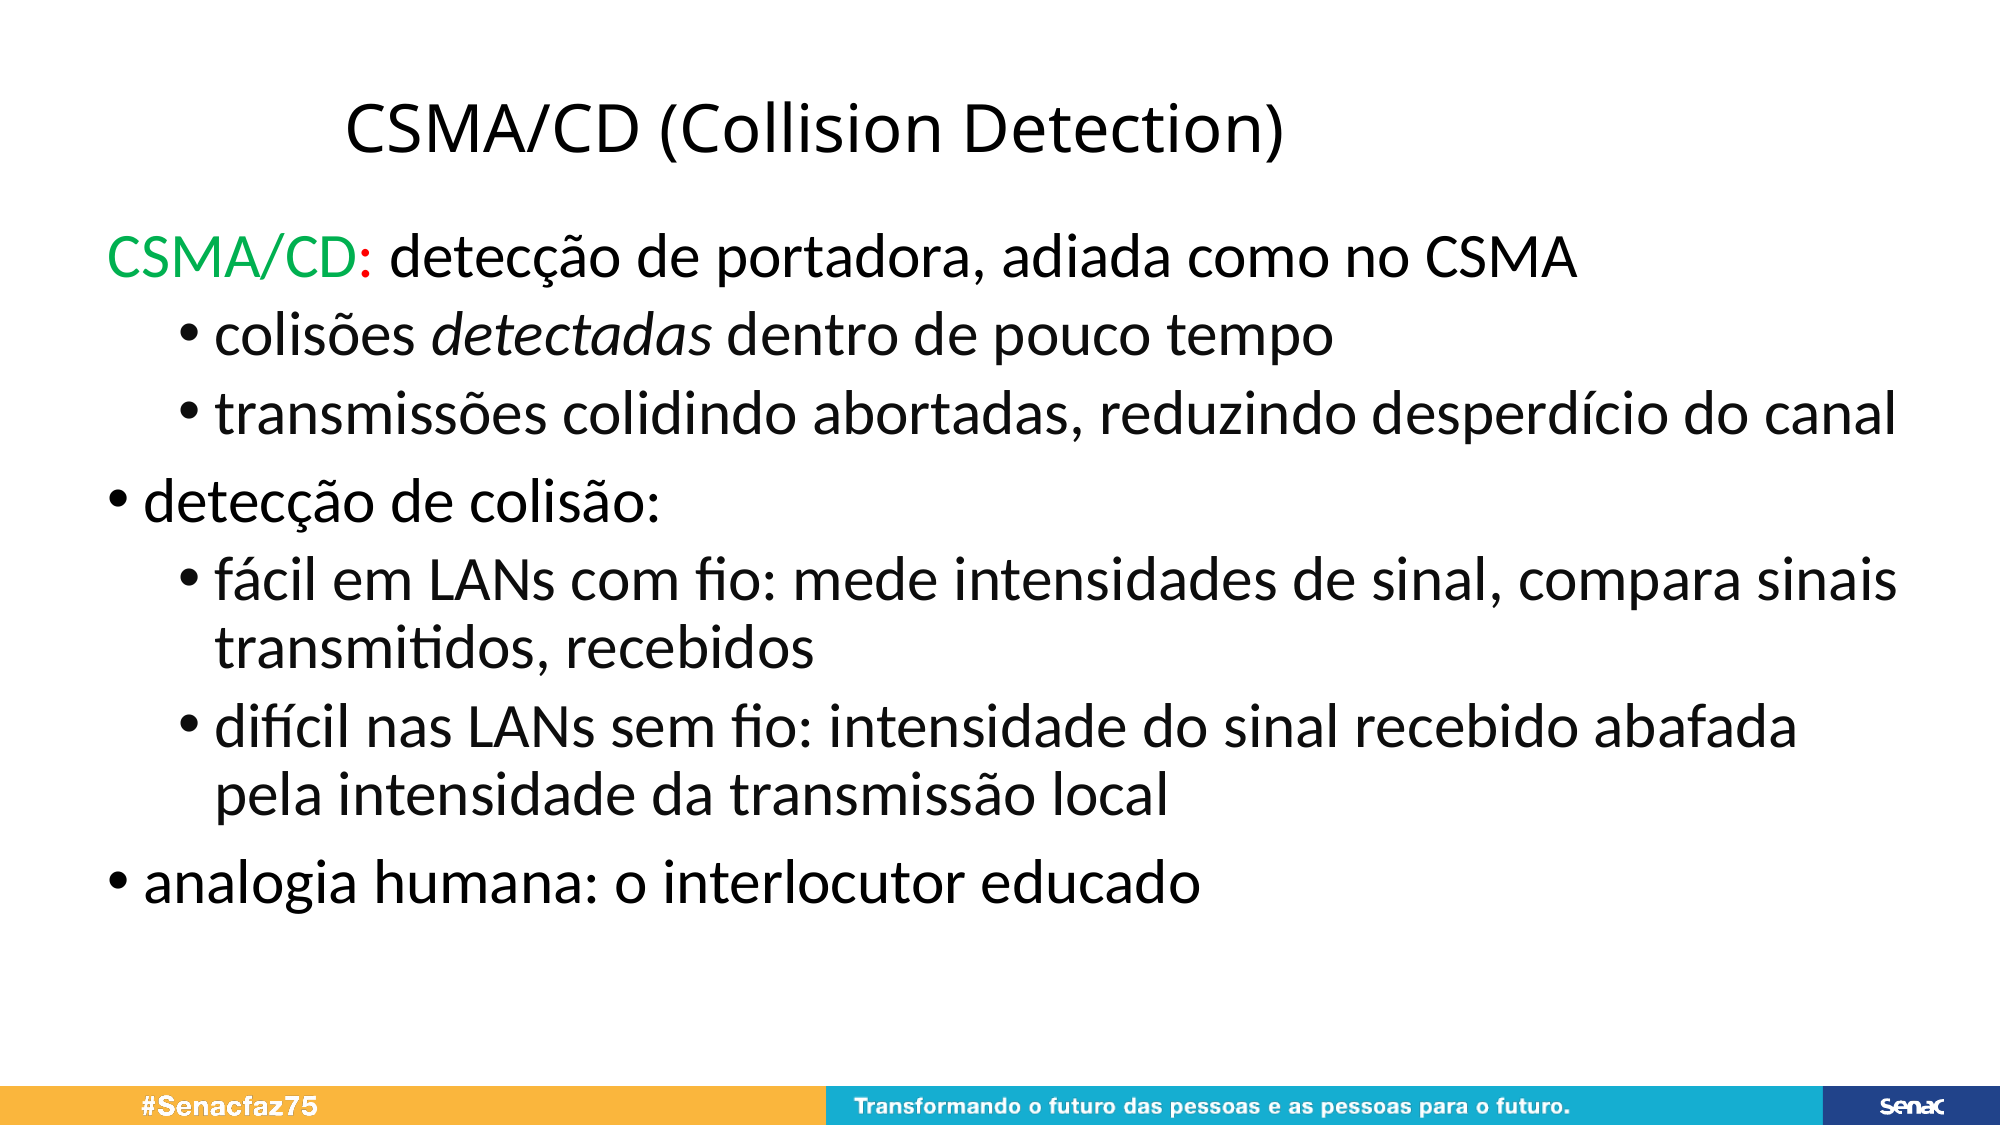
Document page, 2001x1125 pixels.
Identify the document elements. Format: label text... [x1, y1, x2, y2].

list CSMA/CD: detecção de portadora, adiada como no CSMA colisões detectadas dentro de pouco tempo transmissões colidindo abortadas, reduzindo desperdício do canal detecção de colisão: fácil em LANs com fio: mede intensidades de sinal, compara sinais transmitidos, recebidos difícil nas LANs sem fio: intensidade do sinal recebido abafada pela intensidade da transmissão local analogia humana: o interlocutor educado [92, 215, 1936, 978]
picture [0, 1078, 2000, 1125]
title CSMA/CD (Collision Detection) [329, 37, 1867, 215]
